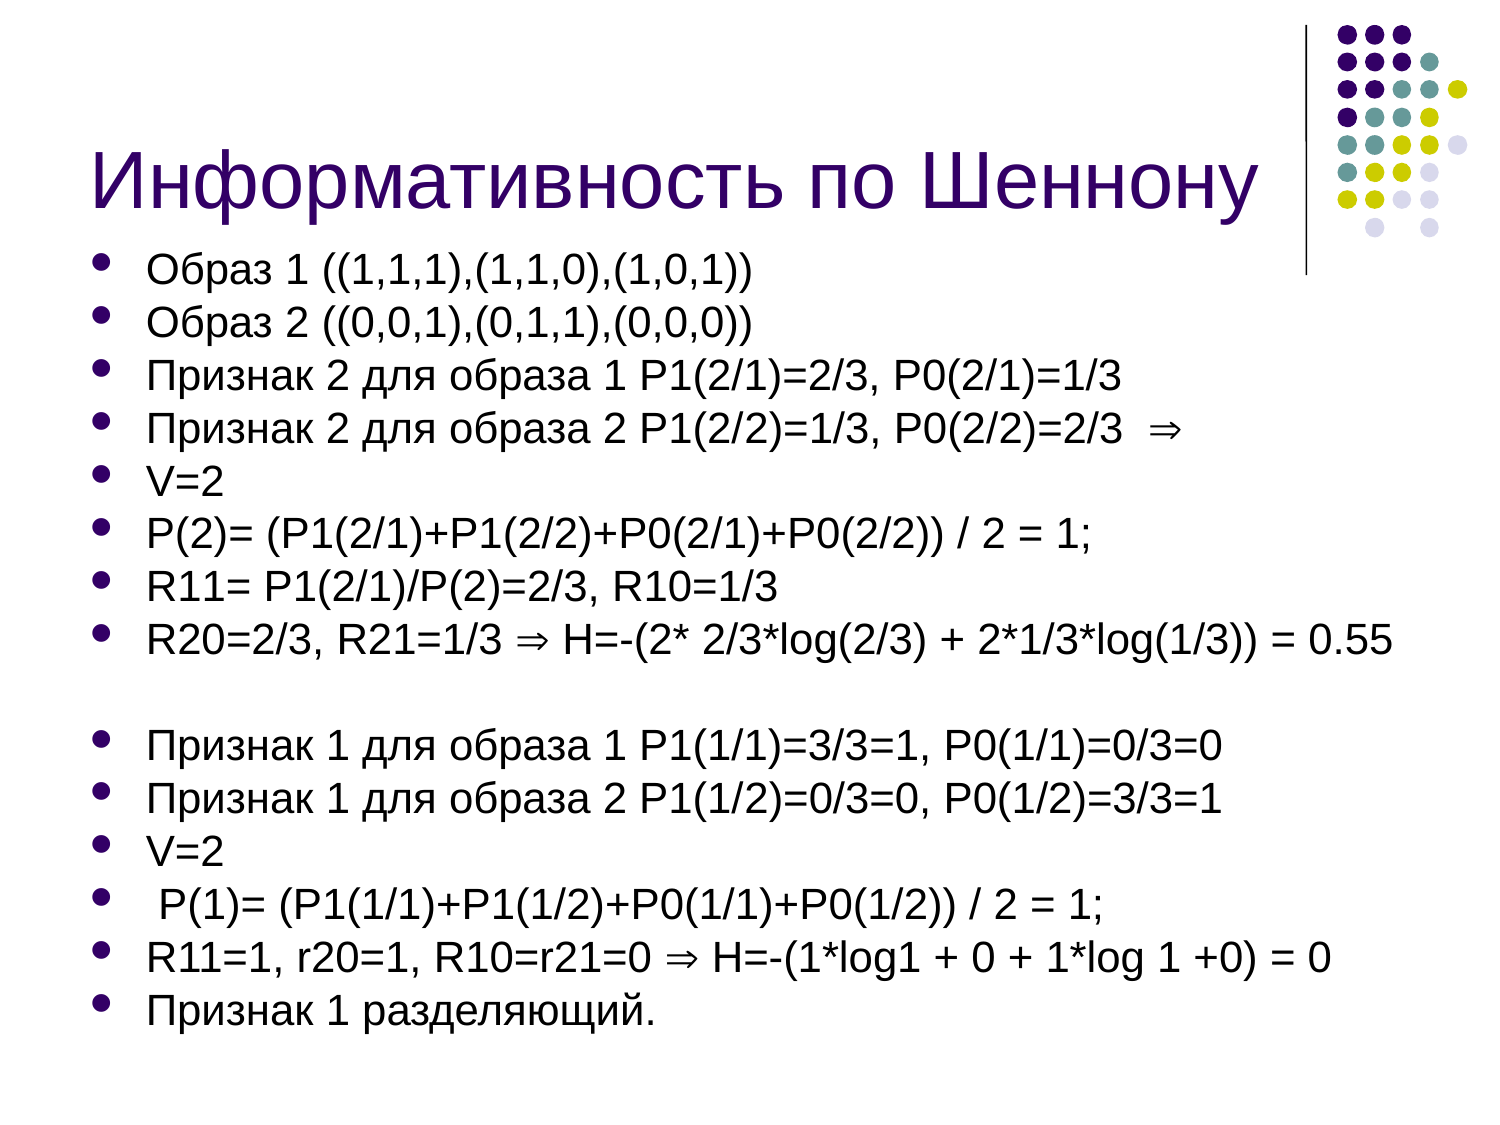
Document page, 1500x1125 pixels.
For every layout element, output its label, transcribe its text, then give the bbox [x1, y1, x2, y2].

text_box Информативность по Шеннону [74, 20, 1313, 233]
text_box Образ 1 ((1,1,1),(1,1,0),(1,0,1)) Образ 2 ((0,0,1),(0,1,1),(0,0,0)) Признак 2 для образа 1 Р1(2/1)=2/3, Р0(2/1)=1/3 Признак 2 для образа 2 Р1(2/2)=1/3, Р0(2/2)=2/3  V=2 P(2)= (Р1(2/1)+Р1(2/2)+Р0(2/1)+Р0(2/2)) / 2 = 1; R11= Р1(2/1)/Р(2)=2/3, R10=1/3 R20=2/3, R21=1/3  H=-(2* 2/3*log(2/3) + 2*1/3*log(1/3)) = 0.55 Признак 1 для образа 1 Р1(1/1)=3/3=1, Р0(1/1)=0/3=0 Признак 1 для образа 2 Р1(1/2)=0/3=0, Р0(1/2)=3/3=1 V=2 P(1)= (Р1(1/1)+Р1(1/2)+Р0(1/1)+Р0(1/2)) / 2 = 1; R11=1, r20=1, R10=r21=0  H=-(1*log1 + 0 + 1*log 1 +0) = 0 Признак 1 разделяющий. [74, 243, 1425, 1094]
